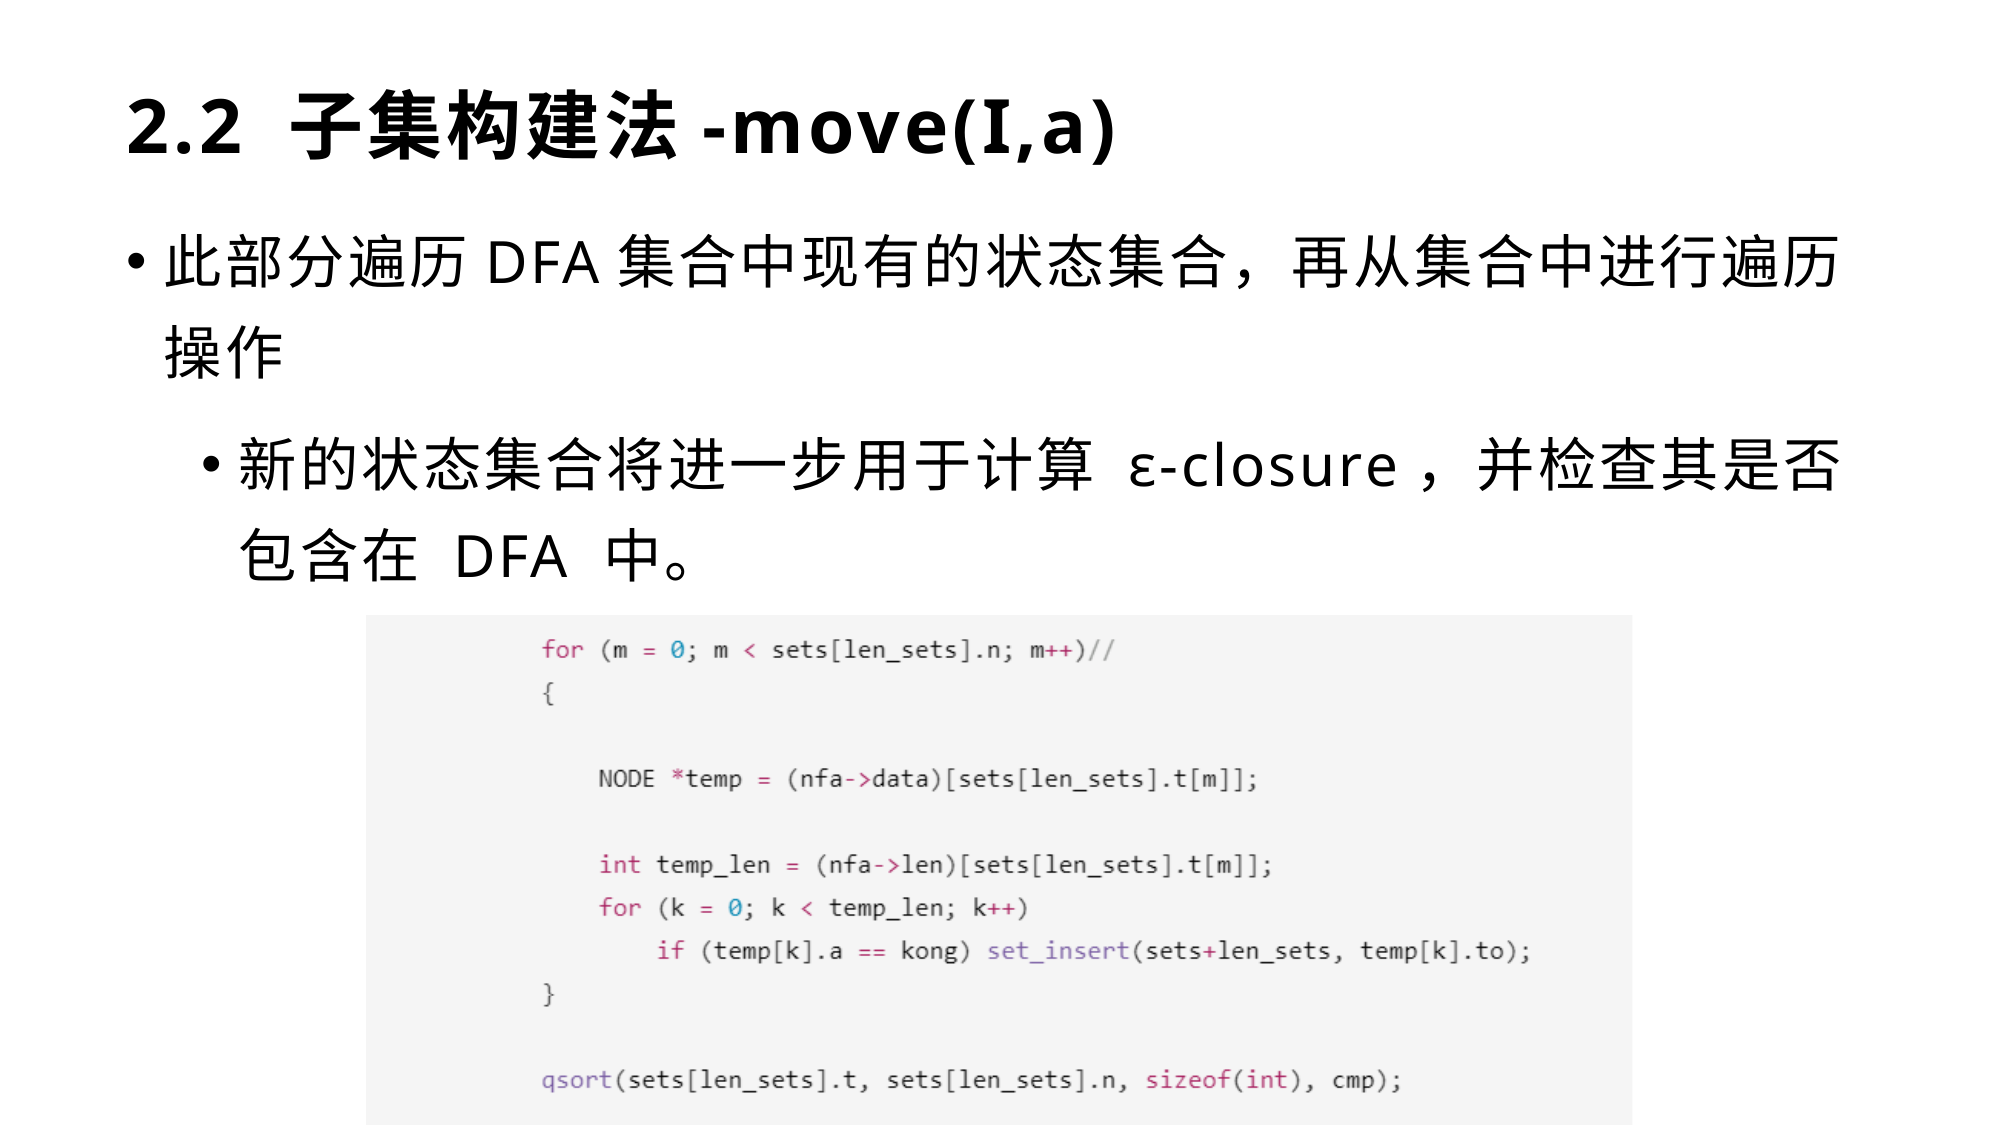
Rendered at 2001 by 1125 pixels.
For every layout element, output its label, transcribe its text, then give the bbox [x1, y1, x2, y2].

picture [366, 615, 1634, 1125]
title 2.2 子集构建法-move(I,a) [109, 72, 1891, 146]
list 此部分遍历DFA集合中现有的状态集合，再从集合中进行遍历操作 新的状态集合将进一步用于计算 ε-closure，并检查其是否包含在 DFA 中。 [109, 204, 1891, 1089]
